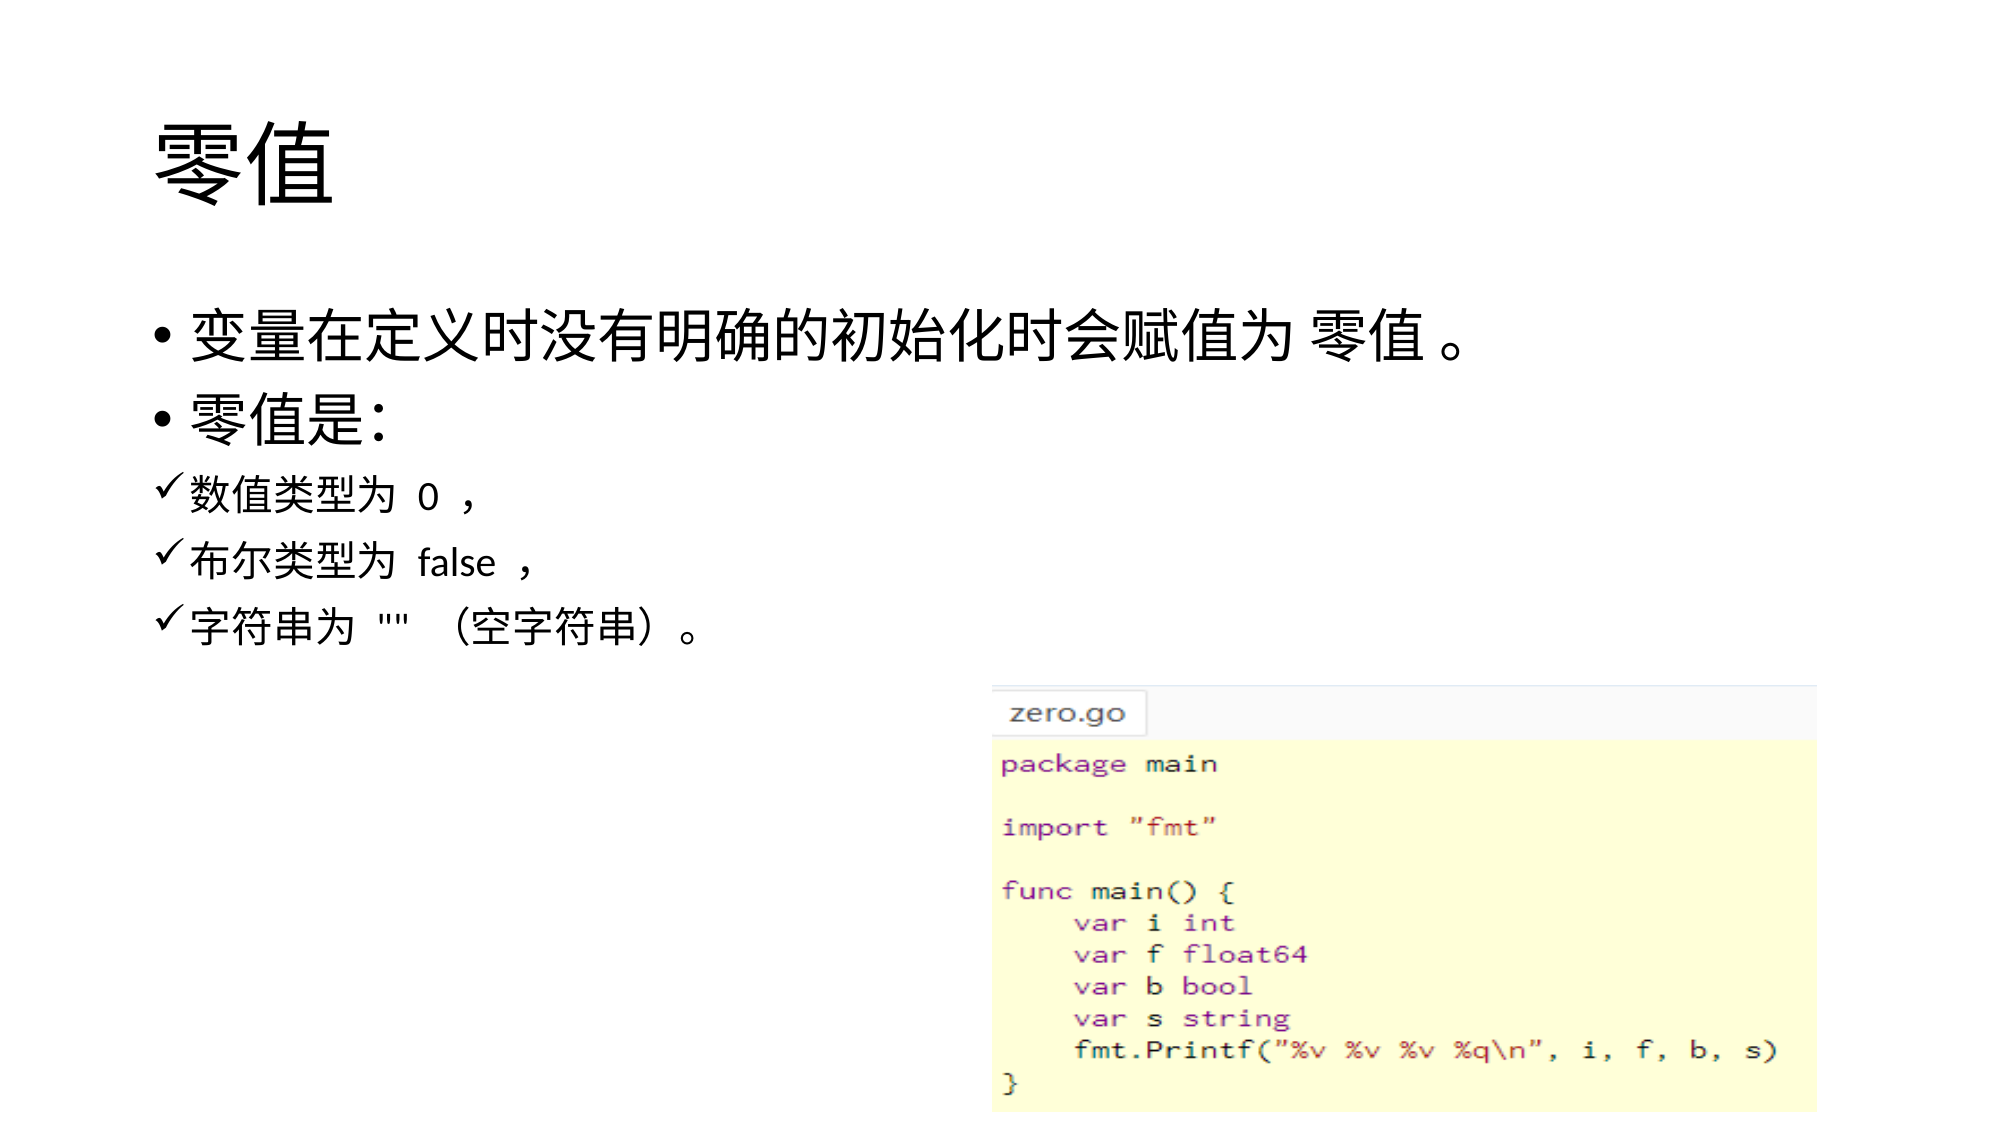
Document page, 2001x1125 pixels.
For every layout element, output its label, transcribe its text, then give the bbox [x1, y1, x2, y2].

title 零值 [137, 59, 1863, 278]
picture [992, 685, 1817, 1112]
list 变量在定义时没有明确的初始化时会赋值为 零值 。 零值是： 数值类型为 0 ， 布尔类型为 false ， 字符串为 "" （空字符串）。 [137, 299, 1863, 1014]
